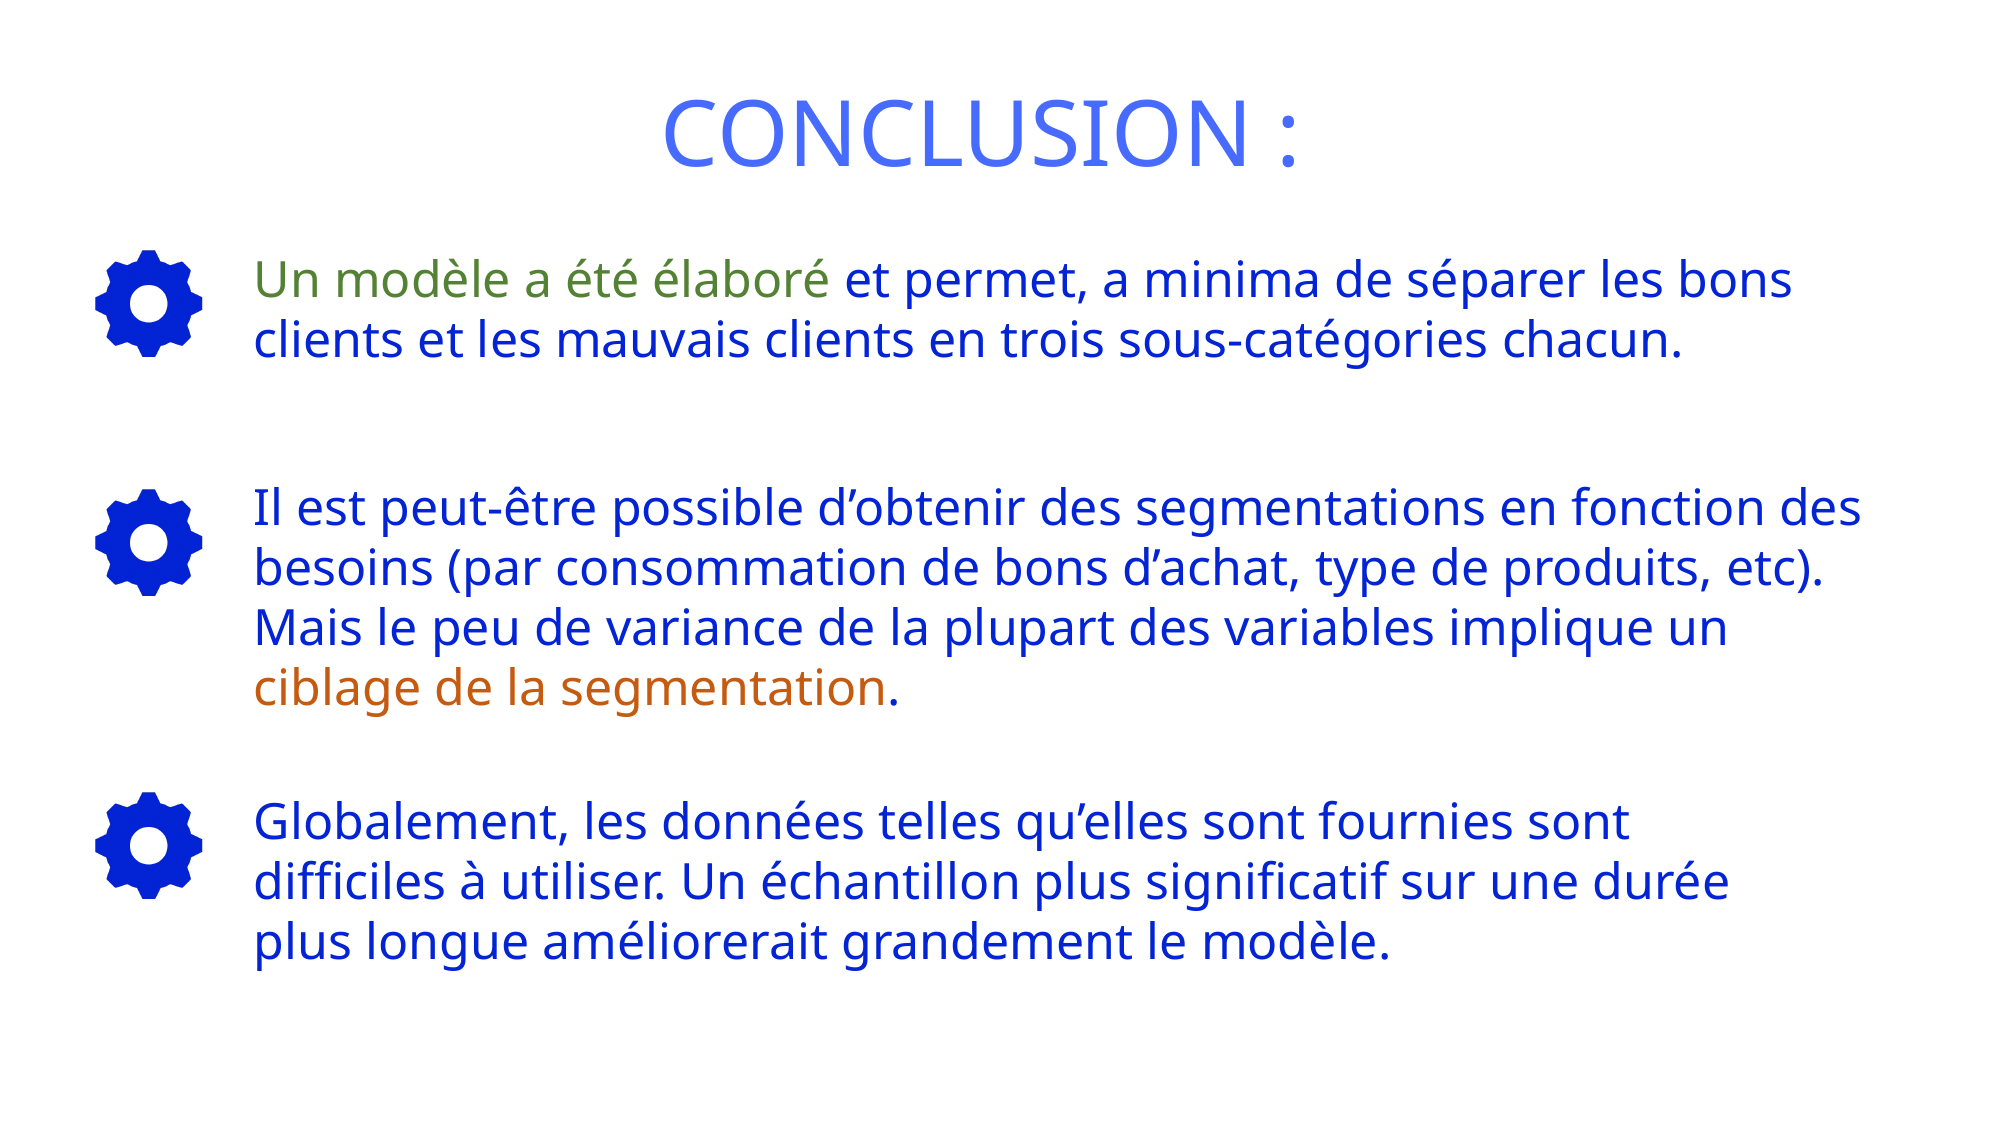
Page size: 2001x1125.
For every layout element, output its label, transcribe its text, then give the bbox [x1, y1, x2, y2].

text_box Il est peut-être possible d’obtenir des segmentations en fonction des besoins (par consommation de bons d’achat, type de produits, etc). Mais le peu de variance de la plupart des variables implique un ciblage de la segmentation. [238, 467, 1884, 596]
picture [73, 467, 224, 618]
picture [73, 228, 224, 379]
text_box Un modèle a été élaboré et permet, a minima de séparer les bons clients et les mauvais clients en trois sous-catégories chacun. [238, 239, 1884, 368]
title Conclusion : [645, 12, 1343, 187]
text_box Globalement, les données telles qu’elles sont fournies sont difficiles à utiliser. Un échantillon plus significatif sur une durée plus longue améliorerait grandement le modèle. [238, 782, 1805, 910]
picture [73, 770, 224, 921]
